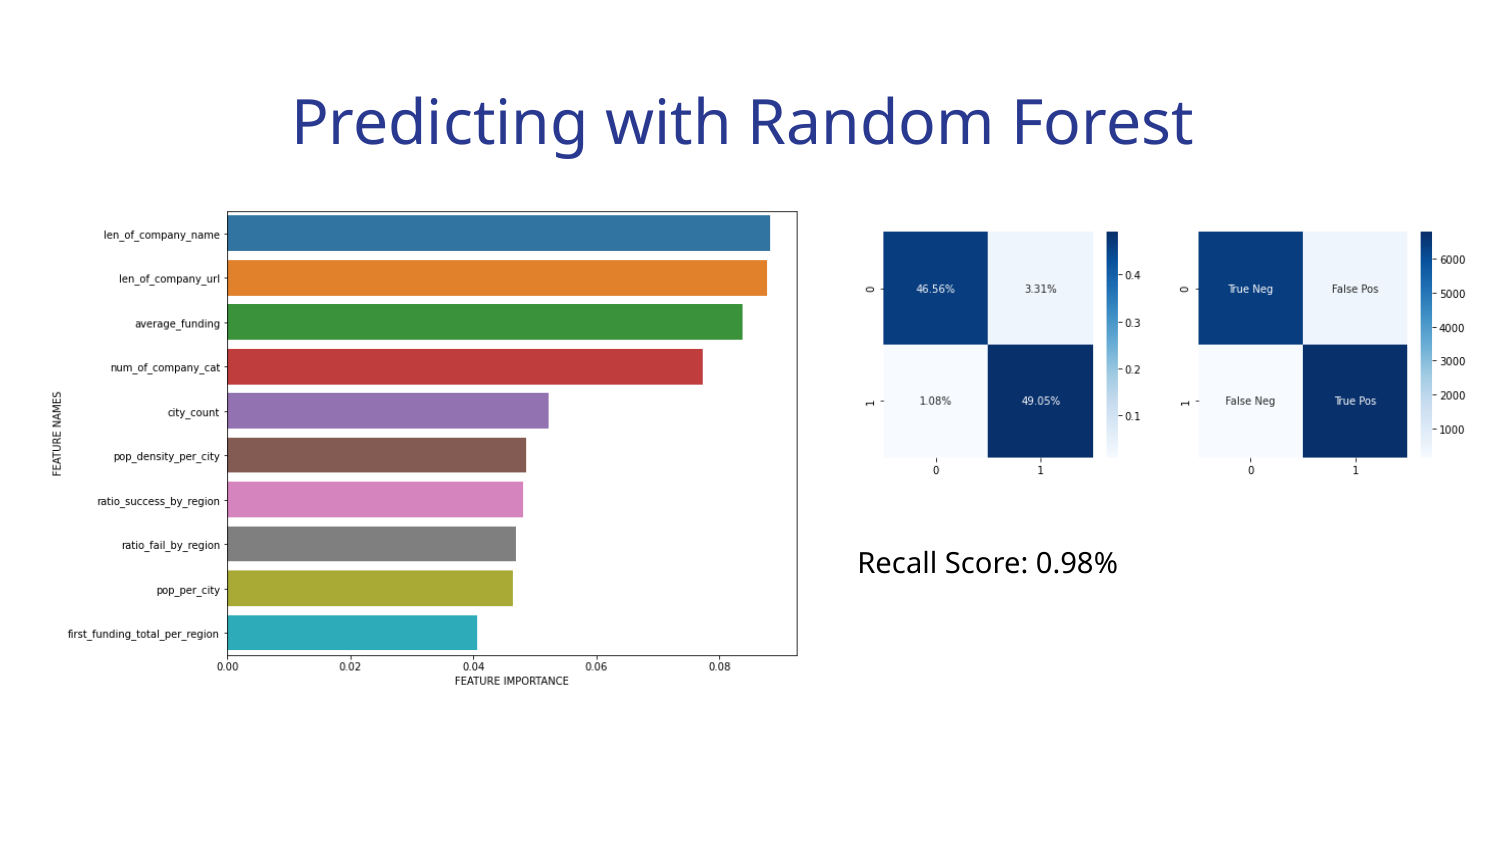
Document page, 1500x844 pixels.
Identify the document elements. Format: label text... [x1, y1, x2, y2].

title Predicting with Random Forest [51, 67, 1449, 167]
text_box Recall Score: 0.98% [866, 528, 1449, 594]
picture [27, 204, 1493, 698]
